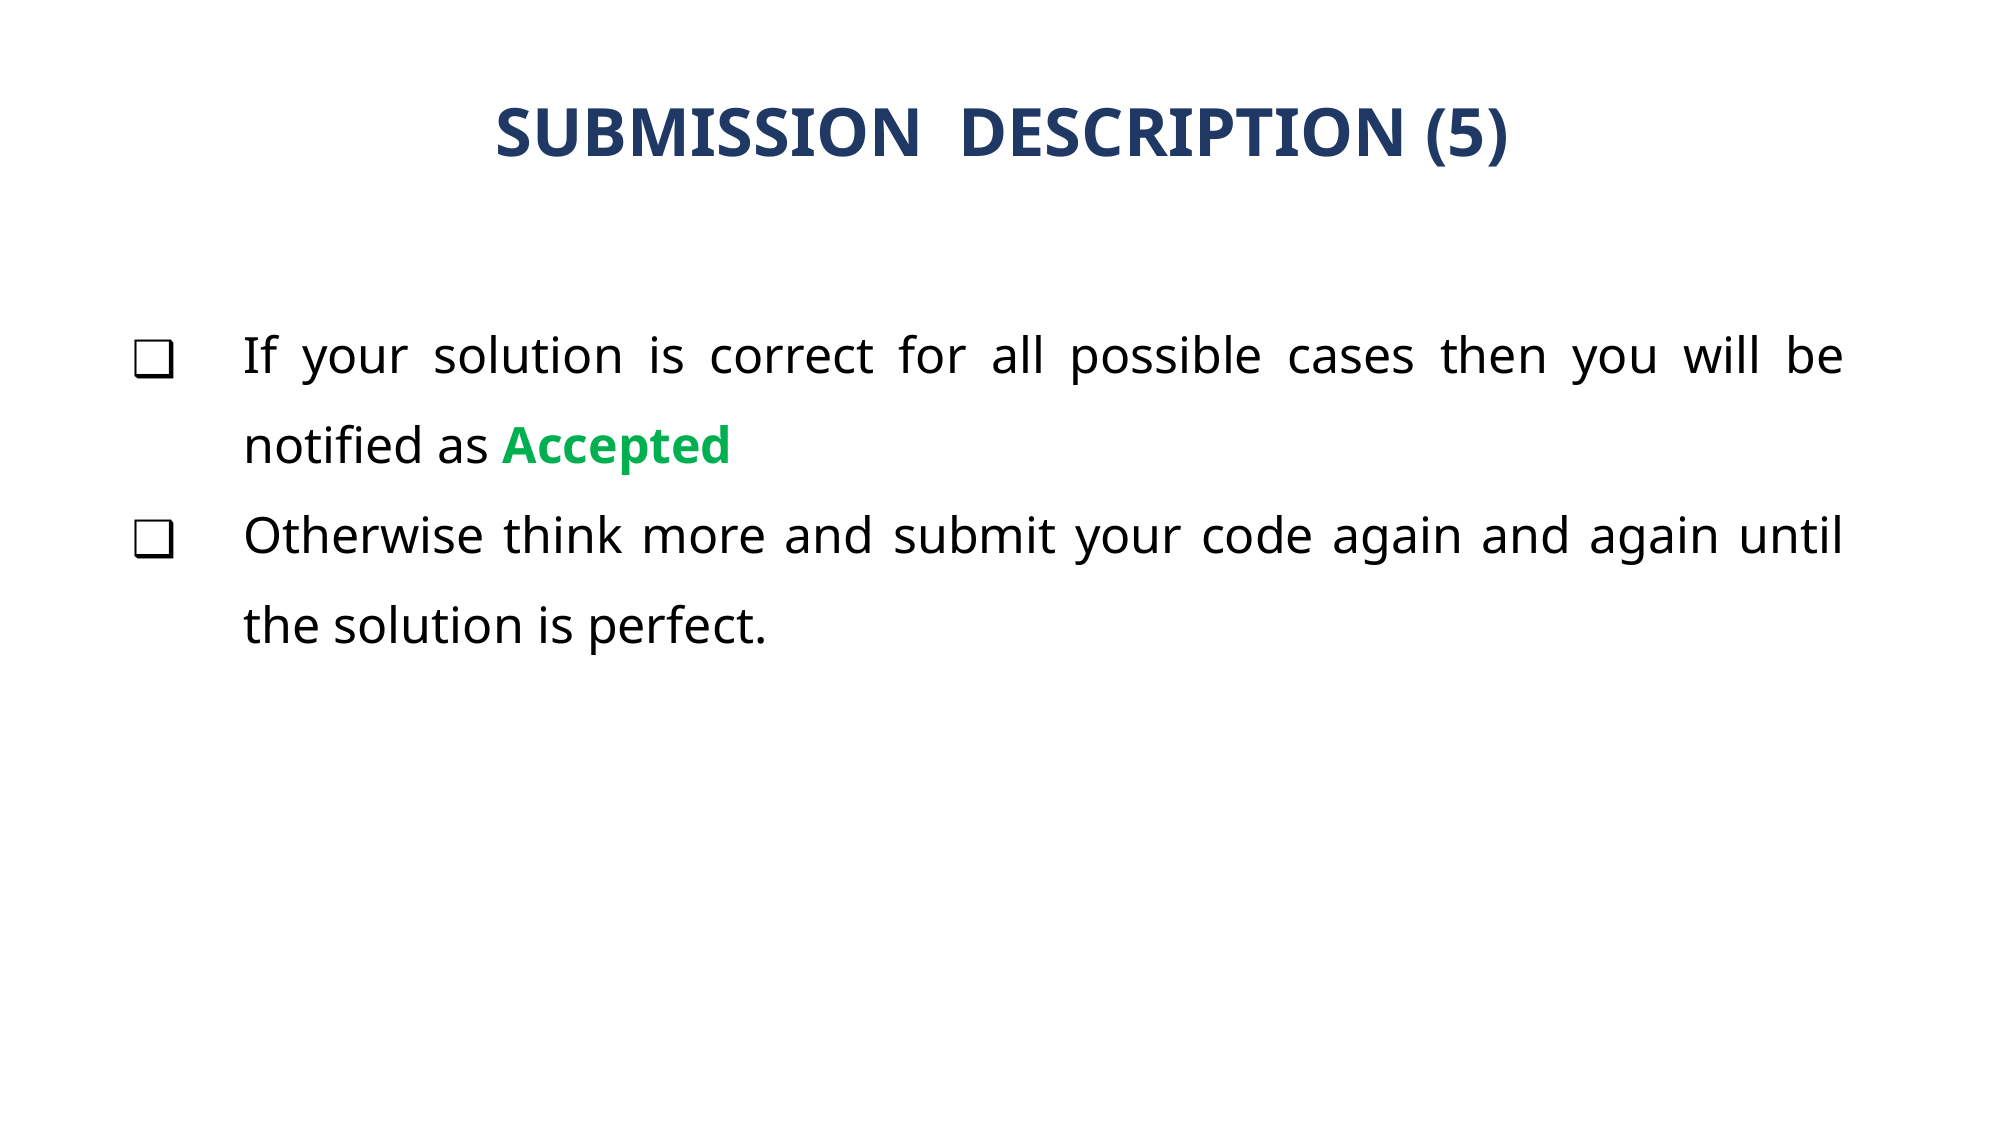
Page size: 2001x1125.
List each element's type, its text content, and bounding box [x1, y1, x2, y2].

title SUBMISSION DESCRIPTION (5) [51, 74, 1954, 186]
text_box If your solution is correct for all possible cases then you will be notified as Accepted Otherwise think more and submit your code again and again until the solution is perfect. [116, 285, 1861, 661]
